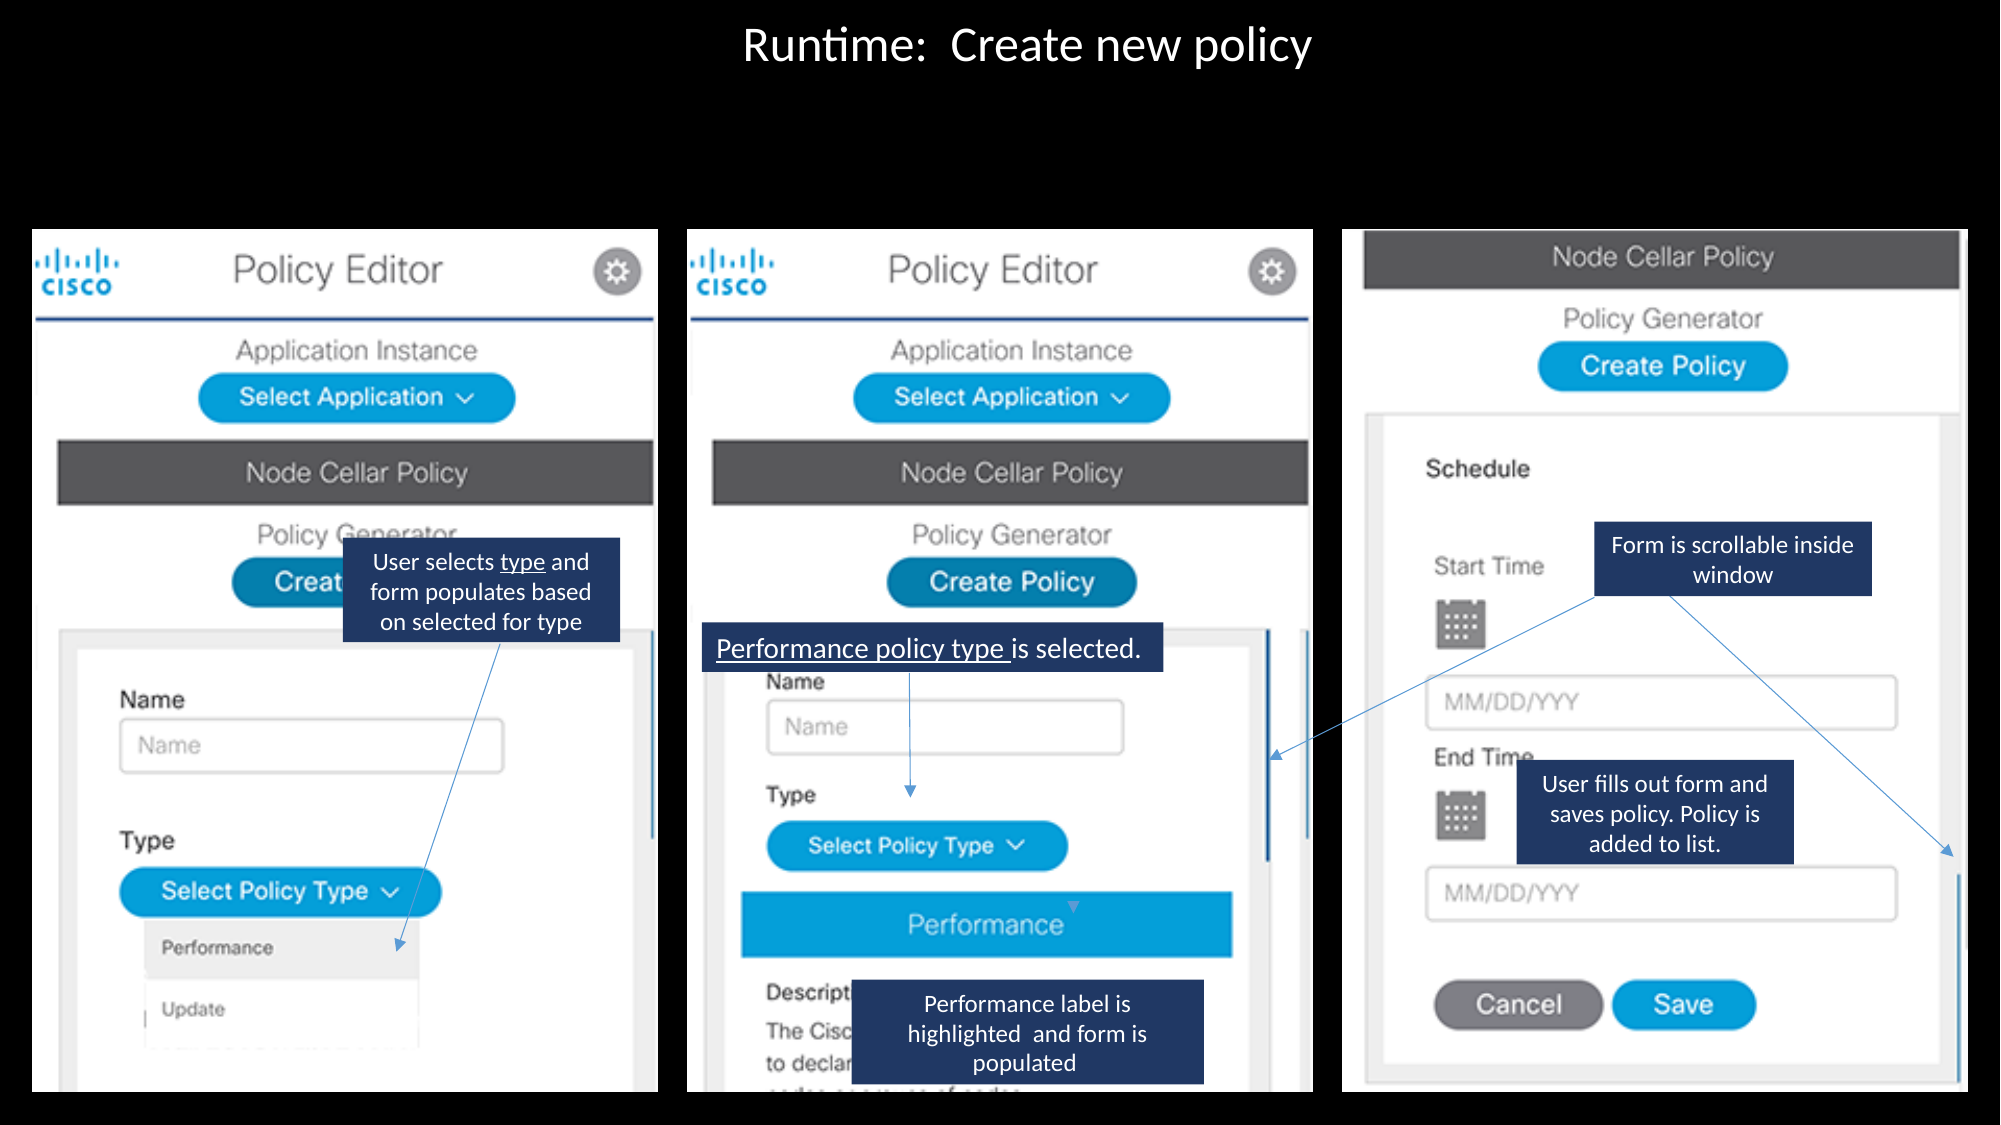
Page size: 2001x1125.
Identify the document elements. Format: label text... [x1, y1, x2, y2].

picture [1342, 229, 1968, 1092]
picture [32, 229, 658, 1092]
subtitle Runtime: Create new policy [277, 10, 1778, 101]
picture [687, 229, 1313, 1092]
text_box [1268, 597, 1595, 760]
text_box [1655, 582, 1954, 857]
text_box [396, 643, 501, 952]
